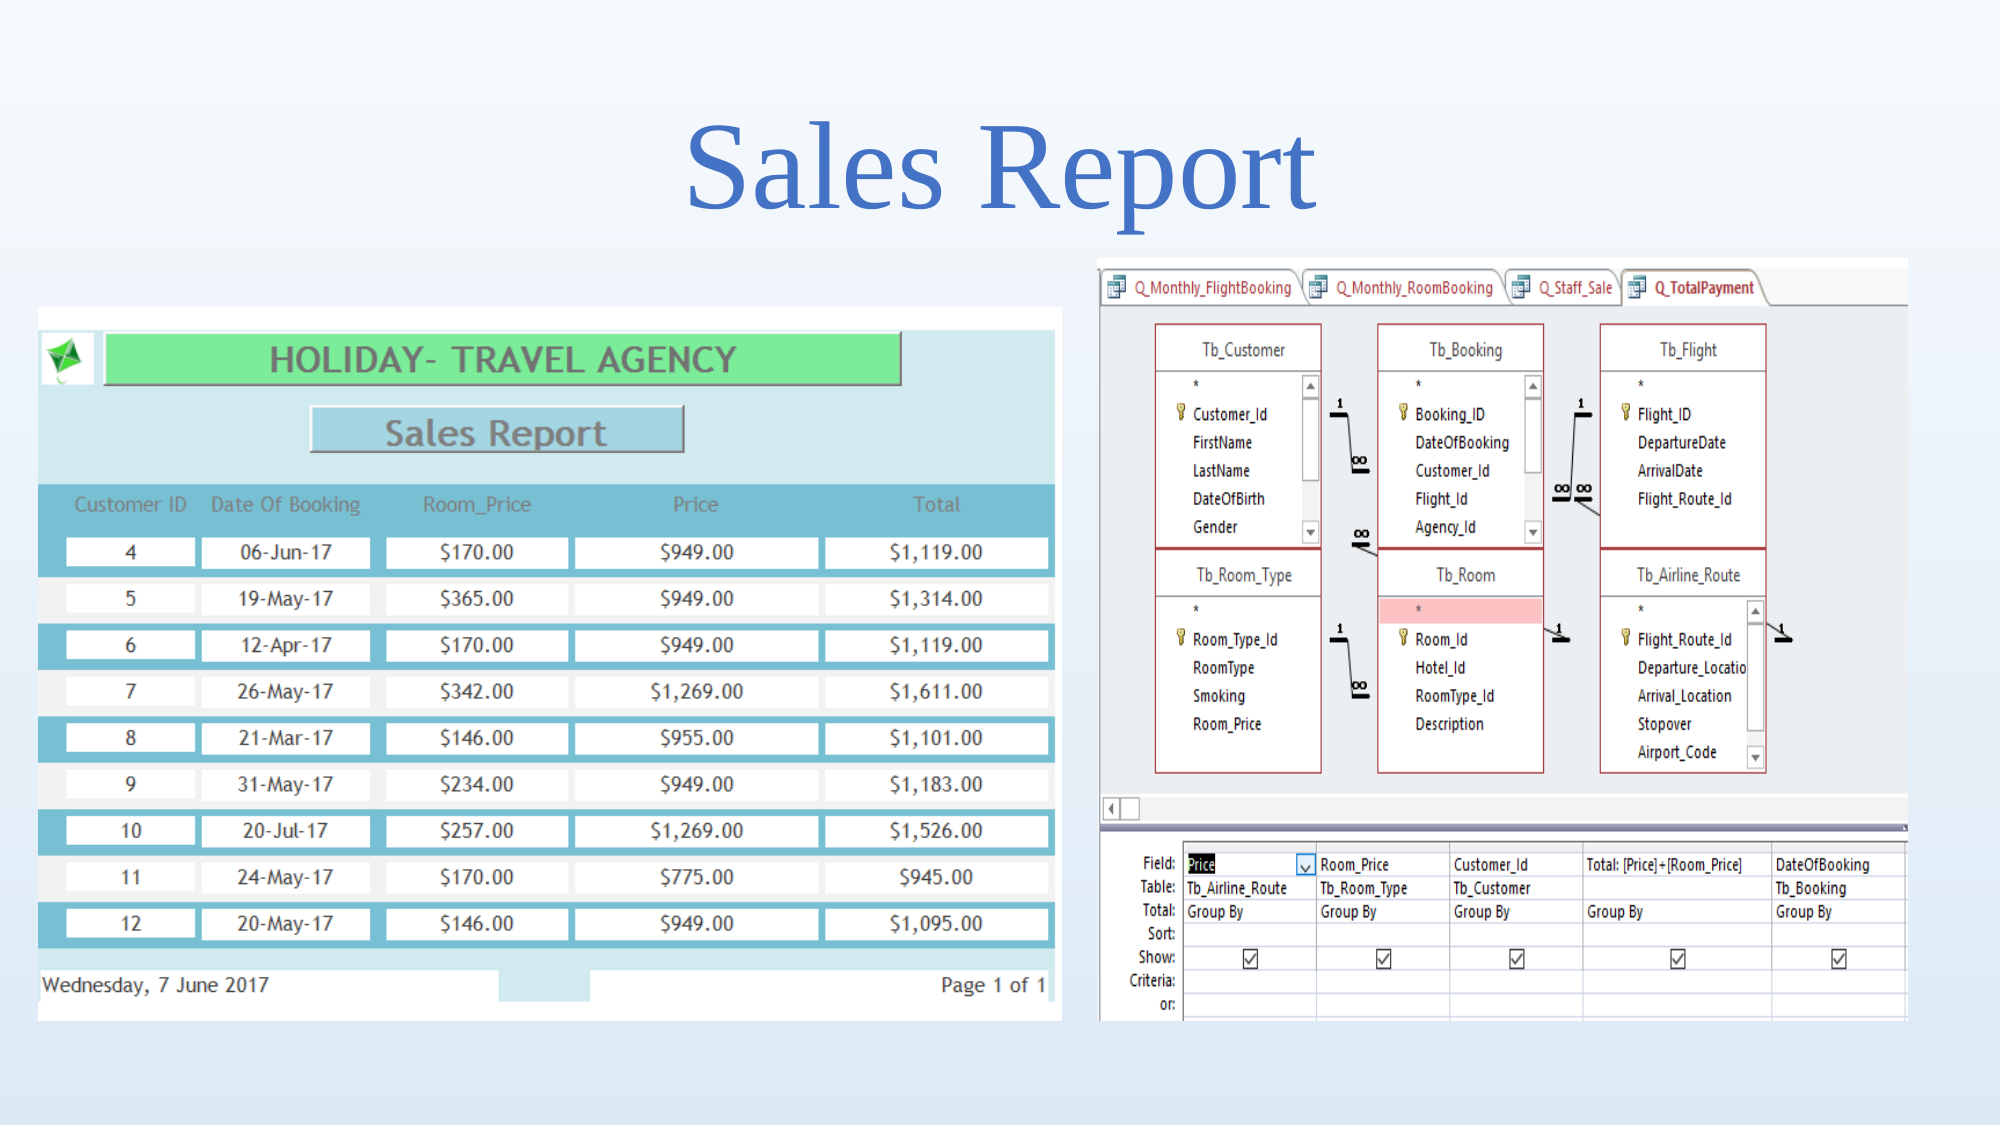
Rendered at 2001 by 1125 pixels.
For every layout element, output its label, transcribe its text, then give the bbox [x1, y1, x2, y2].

title Sales Report [137, 59, 1863, 278]
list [38, 307, 1062, 1021]
picture [1097, 258, 1908, 1021]
